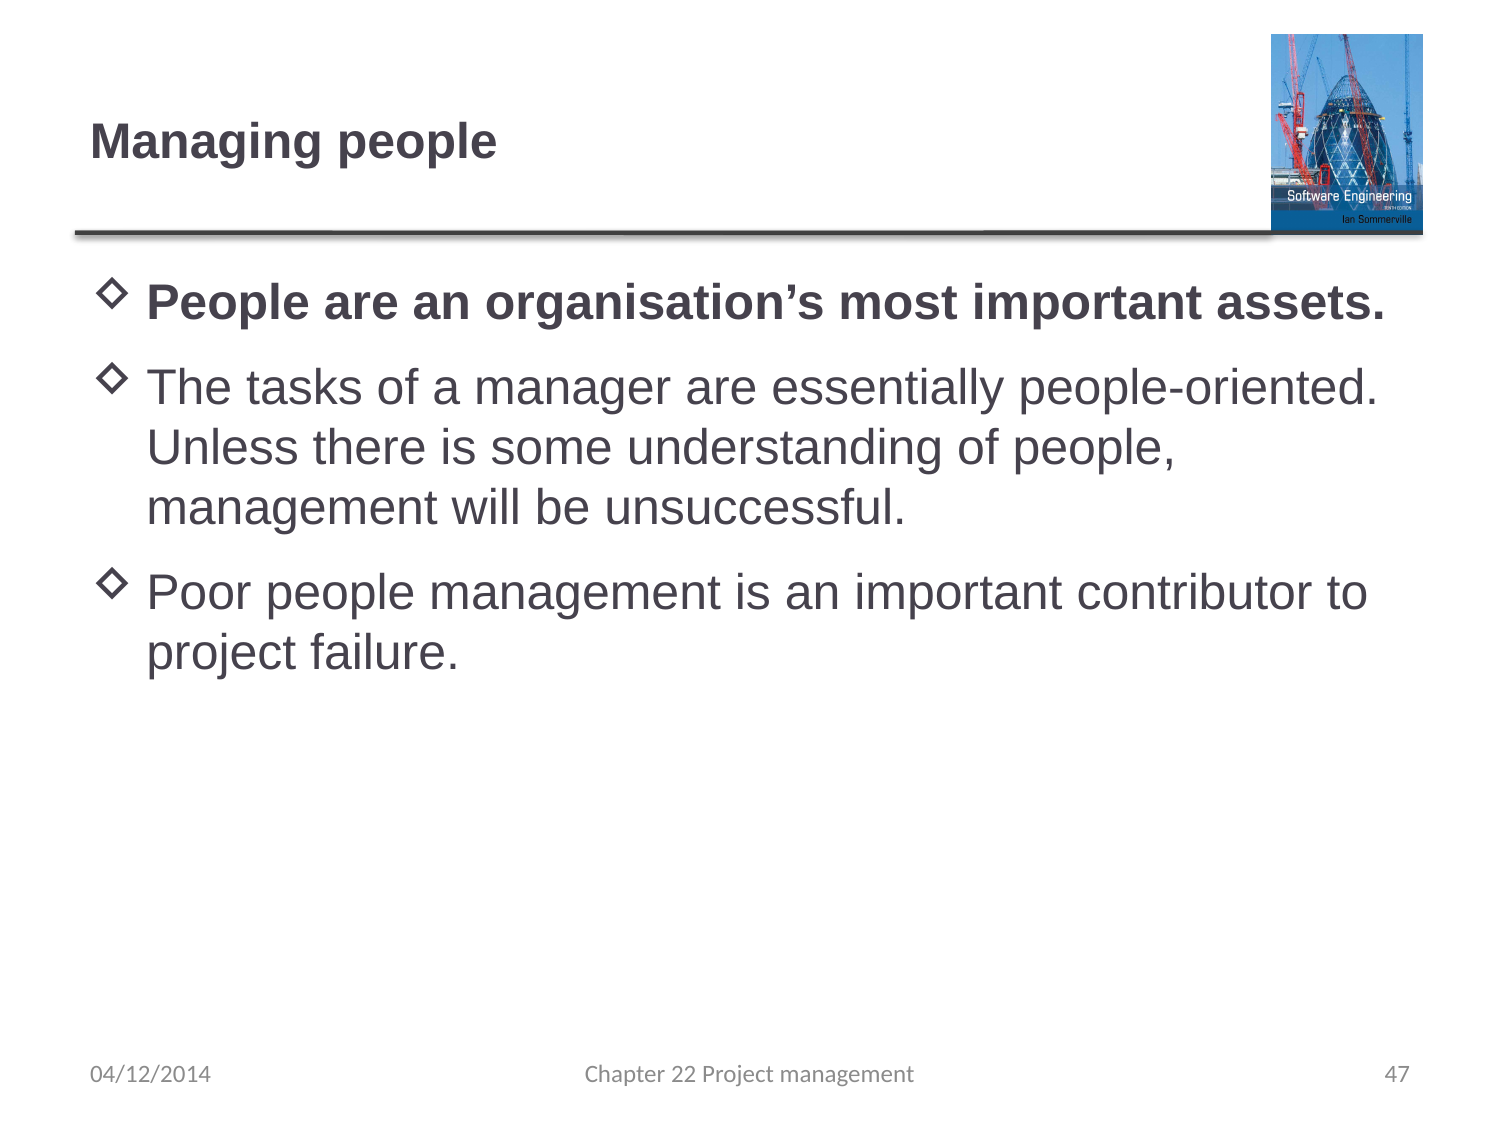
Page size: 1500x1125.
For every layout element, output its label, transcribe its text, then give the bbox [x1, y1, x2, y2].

footer Chapter 22 Project management [512, 1042, 988, 1103]
picture [1271, 34, 1423, 230]
list People are an organisation’s most important assets. The tasks of a manager are essentially people-oriented. Unless there is some understanding of people, management will be unsuccessful. Poor people management is an important contributor to project failure. [75, 262, 1425, 1005]
slide_number 47 [1074, 1042, 1425, 1103]
title Managing people [74, 44, 1272, 233]
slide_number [75, 1042, 425, 1103]
